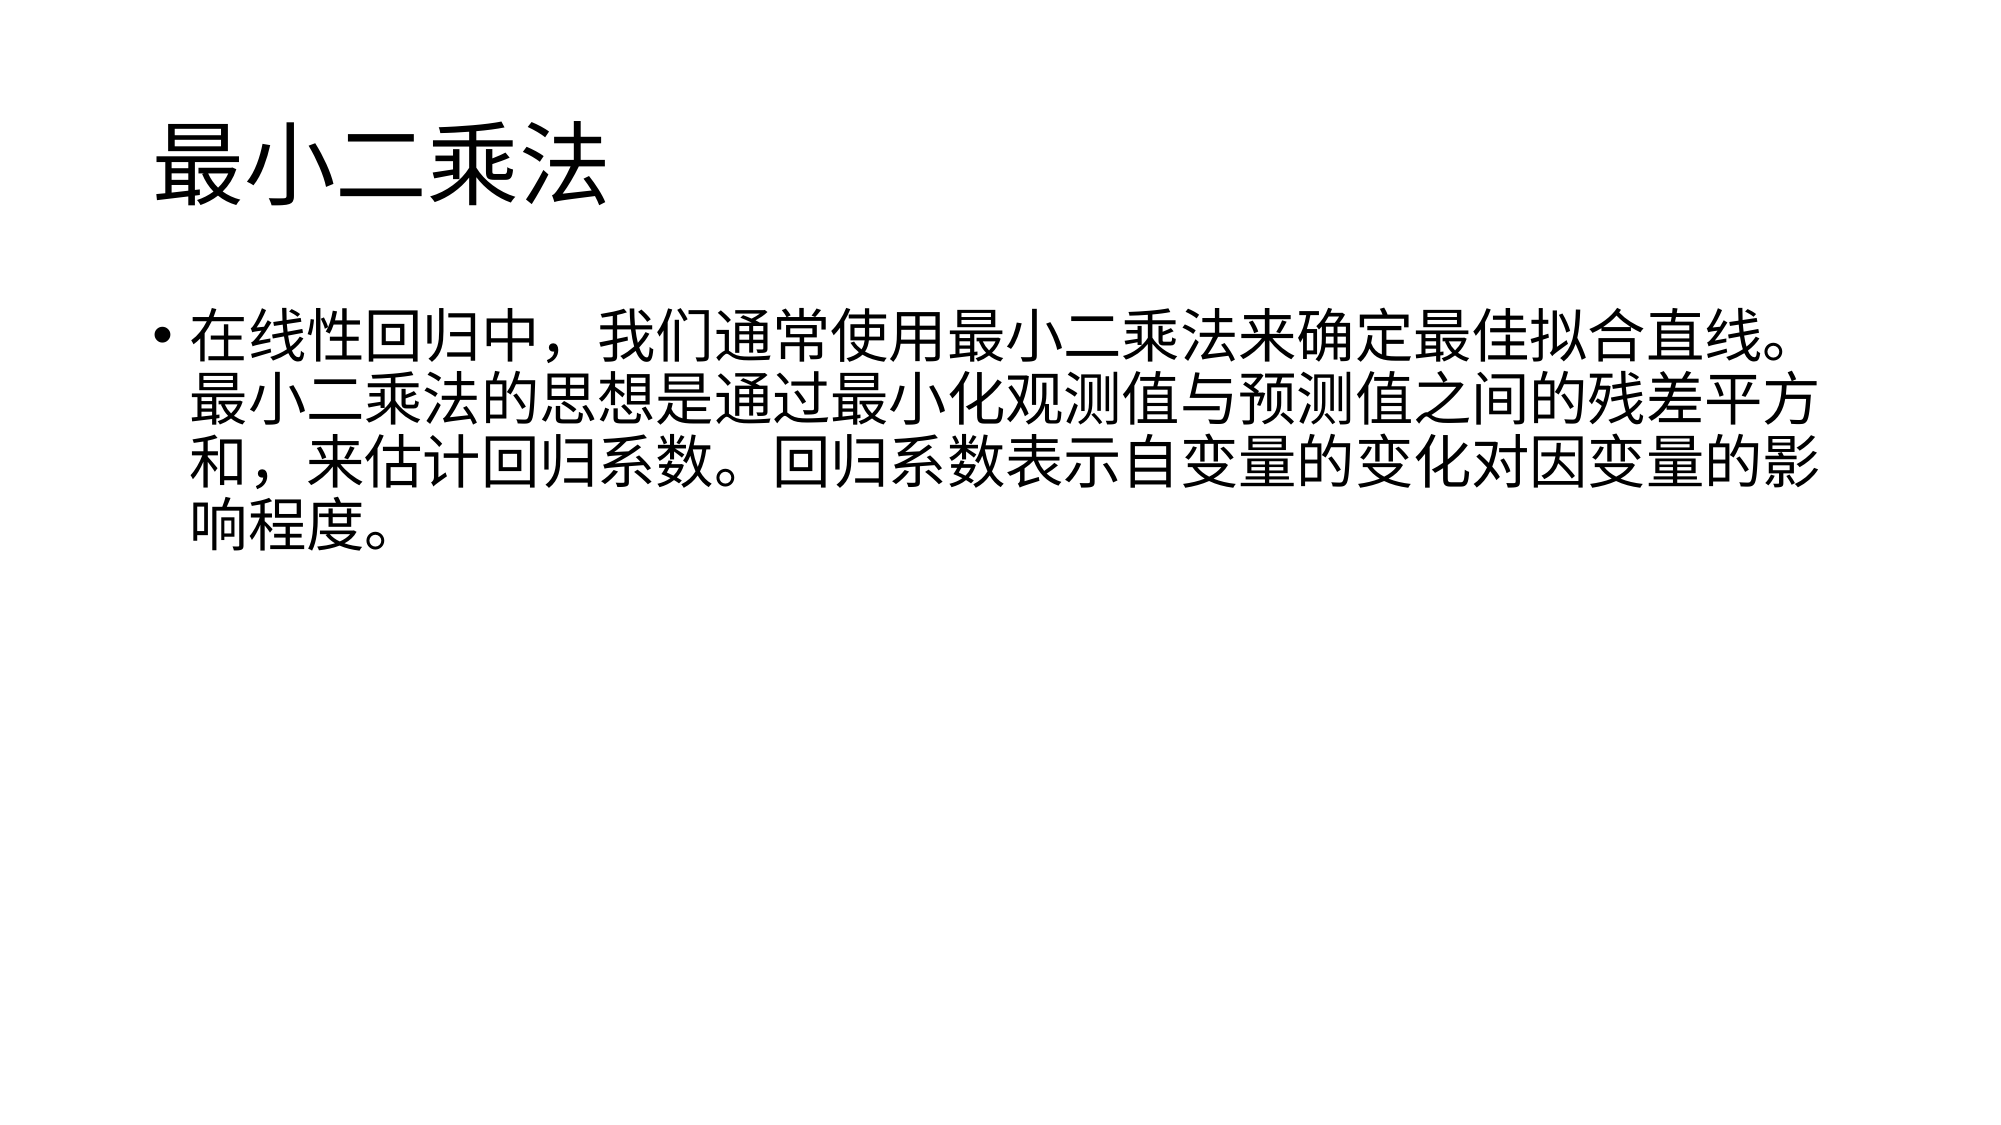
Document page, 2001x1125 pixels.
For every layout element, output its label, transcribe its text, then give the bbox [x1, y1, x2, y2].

title 最小二乘法 [137, 59, 1863, 278]
list 在线性回归中，我们通常使用最小二乘法来确定最佳拟合直线。最小二乘法的思想是通过最小化观测值与预测值之间的残差平方和，来估计回归系数。回归系数表示自变量的变化对因变量的影响程度。 [137, 299, 1863, 1014]
